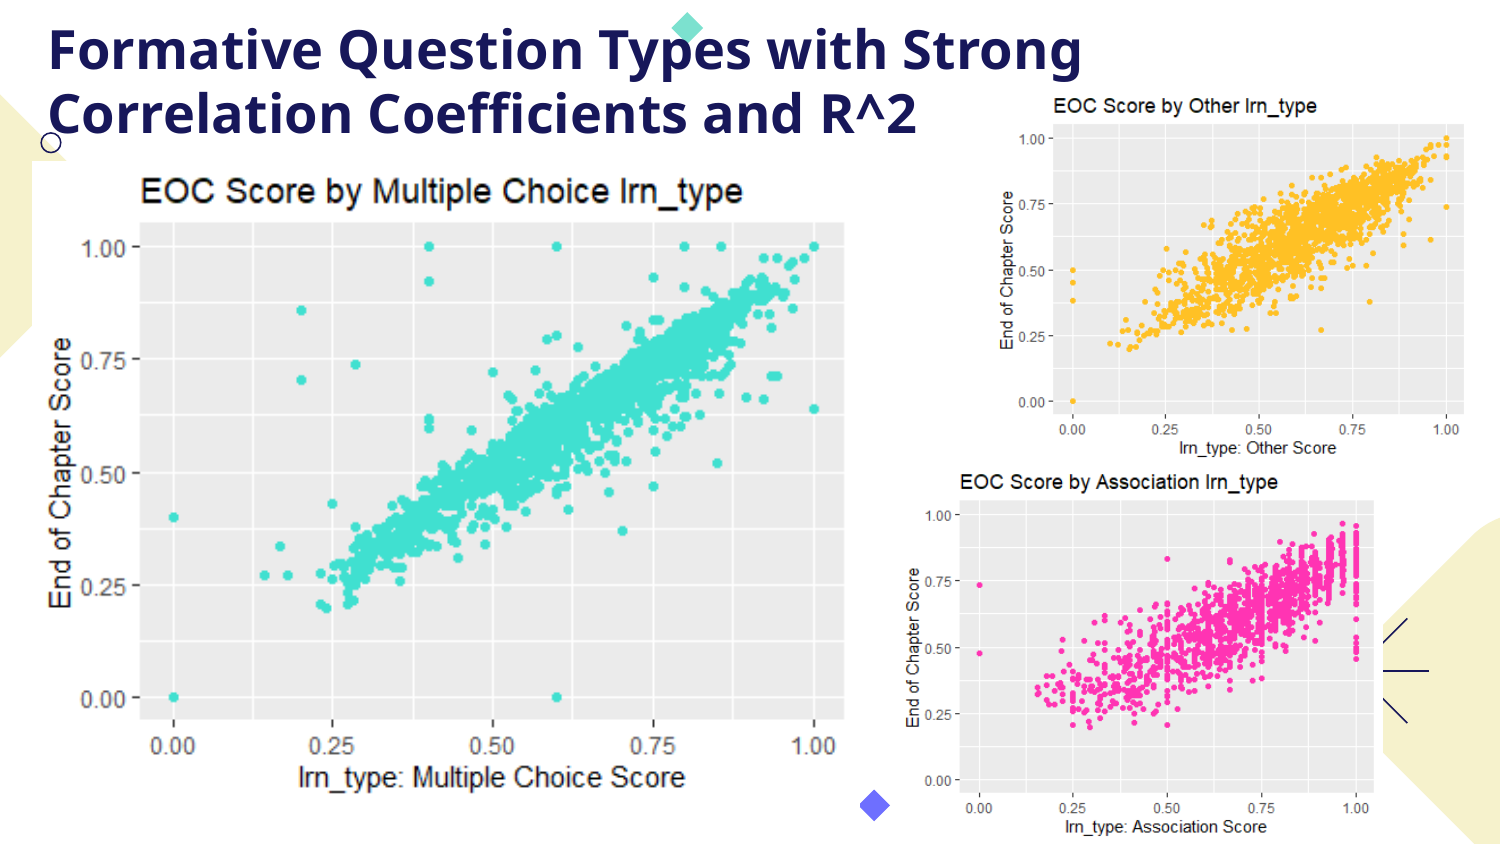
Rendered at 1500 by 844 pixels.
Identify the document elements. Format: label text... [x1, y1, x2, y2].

text_box Formative Question Types with Strong Correlation Coefficients and R^2 [32, 0, 1289, 160]
picture [896, 88, 1473, 844]
picture [31, 161, 860, 808]
